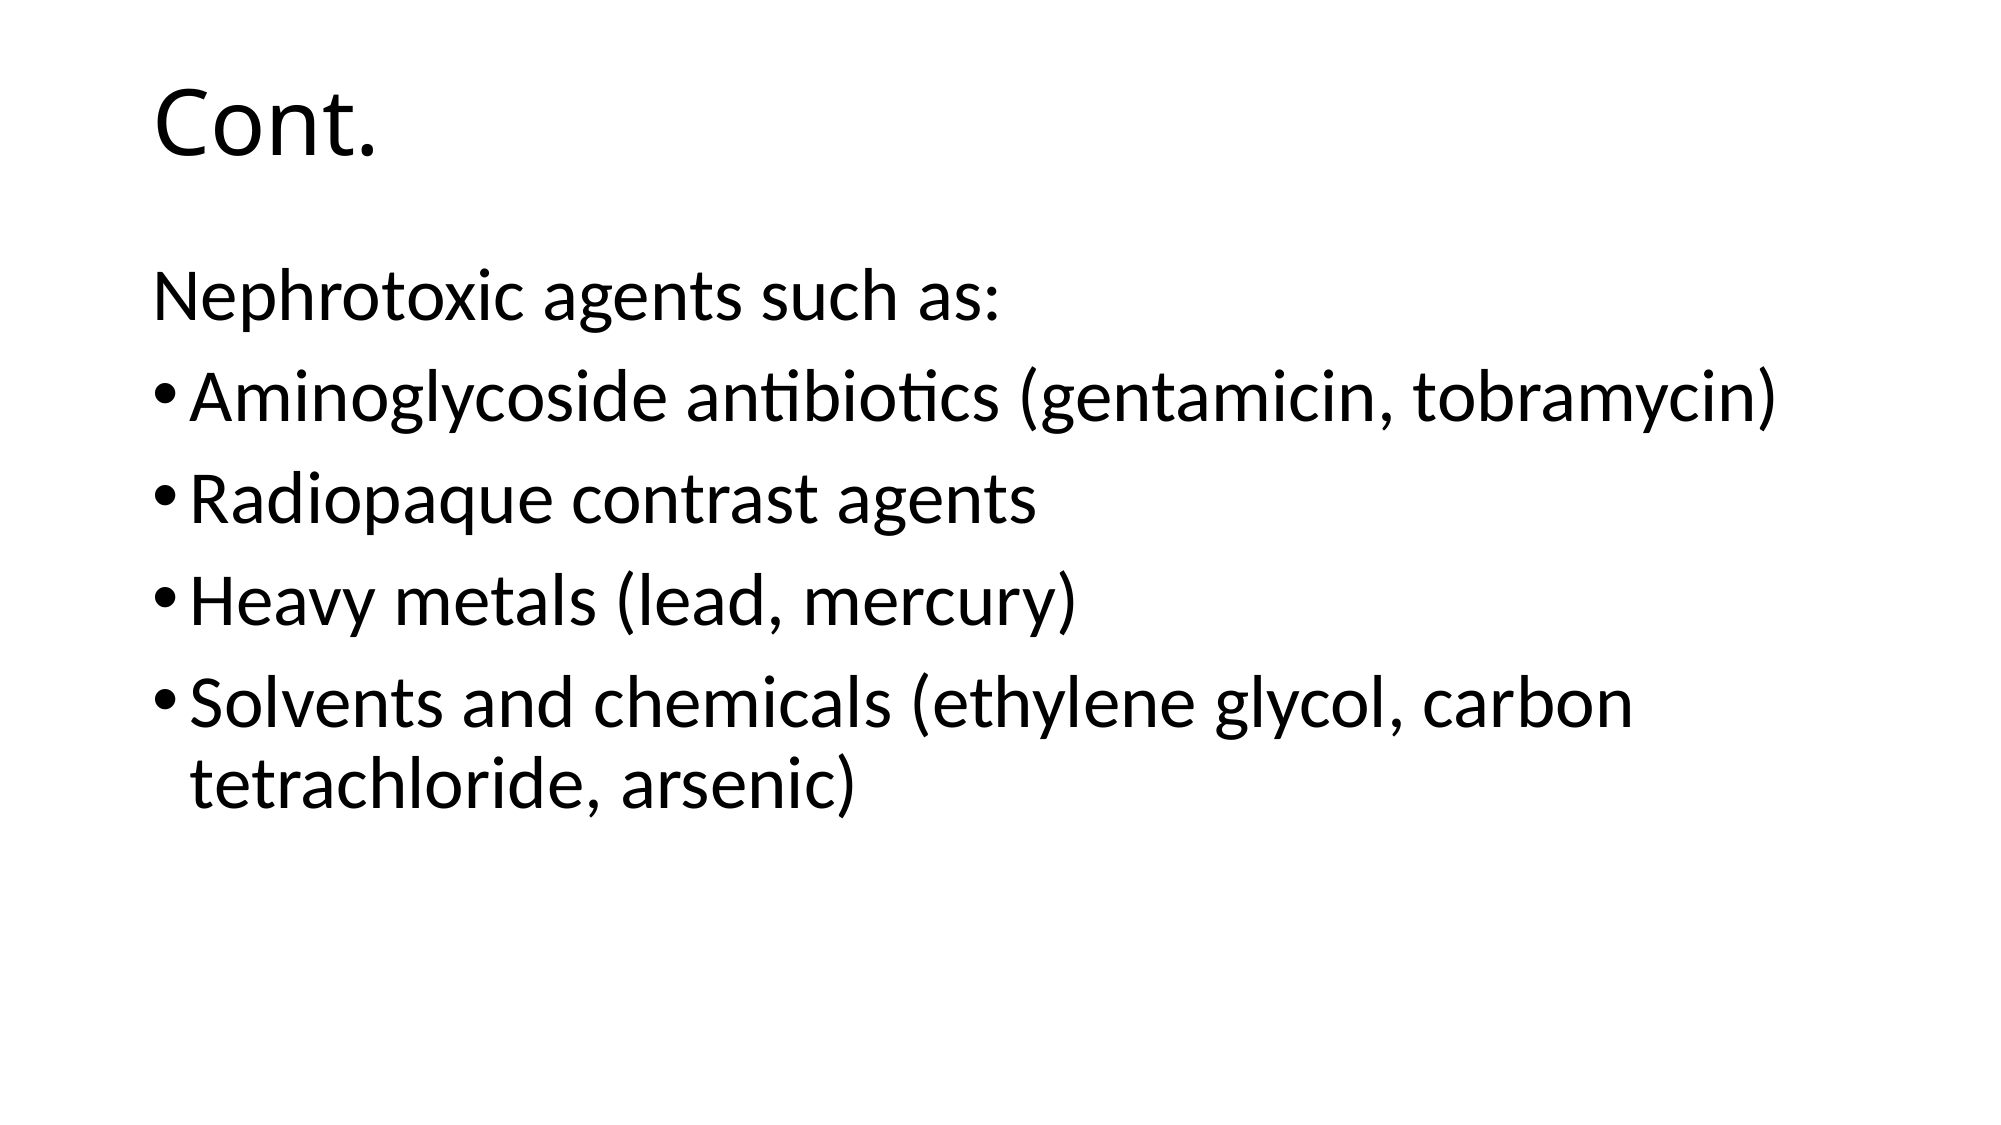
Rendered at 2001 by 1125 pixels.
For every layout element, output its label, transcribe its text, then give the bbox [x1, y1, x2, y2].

title Cont. [137, 59, 1863, 191]
list Nephrotoxic agents such as: Aminoglycoside antibiotics (gentamicin, tobramycin) Radiopaque contrast agents Heavy metals (lead, mercury) Solvents and chemicals (ethylene glycol, carbon tetrachloride, arsenic) [137, 247, 1863, 1014]
